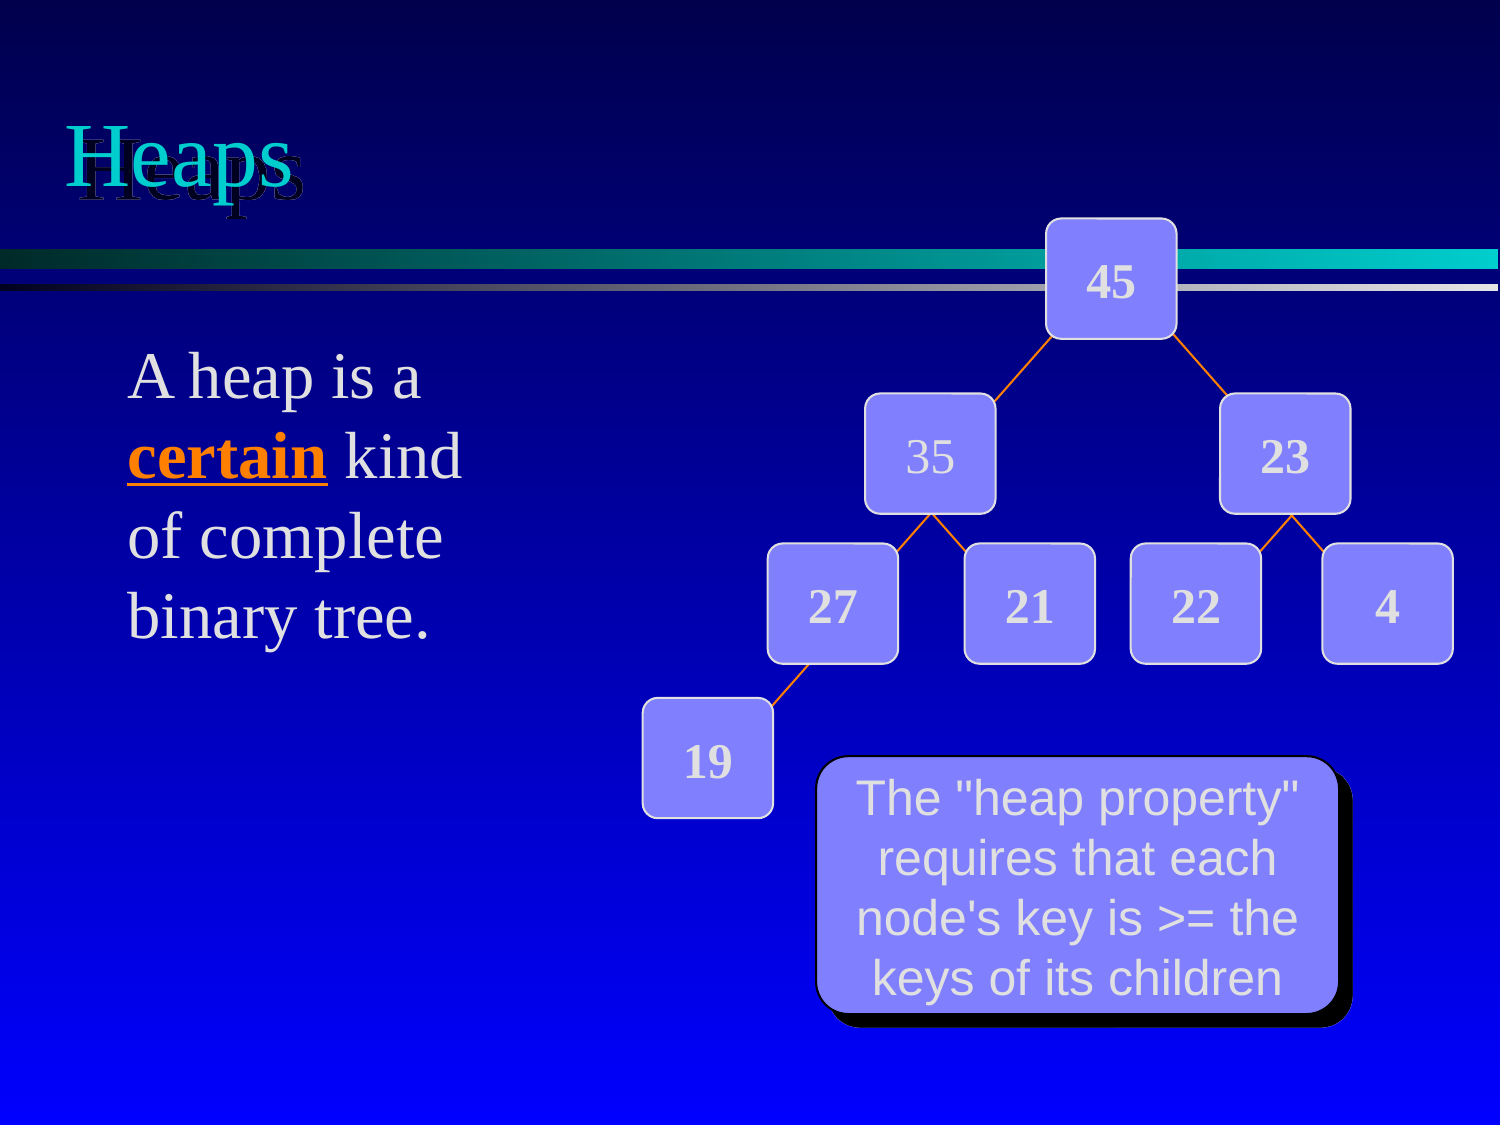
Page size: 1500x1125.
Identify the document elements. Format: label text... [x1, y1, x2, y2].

text_box 27 [767, 543, 899, 664]
text_box The "heap property" requires that each node's key is >= the keys of its children [816, 756, 1340, 1015]
text_box 23 [1220, 393, 1351, 514]
text_box 21 [964, 543, 1096, 664]
text_box 4 [1322, 543, 1453, 664]
text_box 22 [1130, 543, 1262, 664]
text_box 19 [642, 697, 774, 819]
list A heap is a certain kind of complete binary tree. [111, 324, 548, 1001]
text_box 45 [1046, 218, 1177, 339]
title Heaps [49, 55, 1326, 245]
text_box 35 [865, 393, 996, 514]
